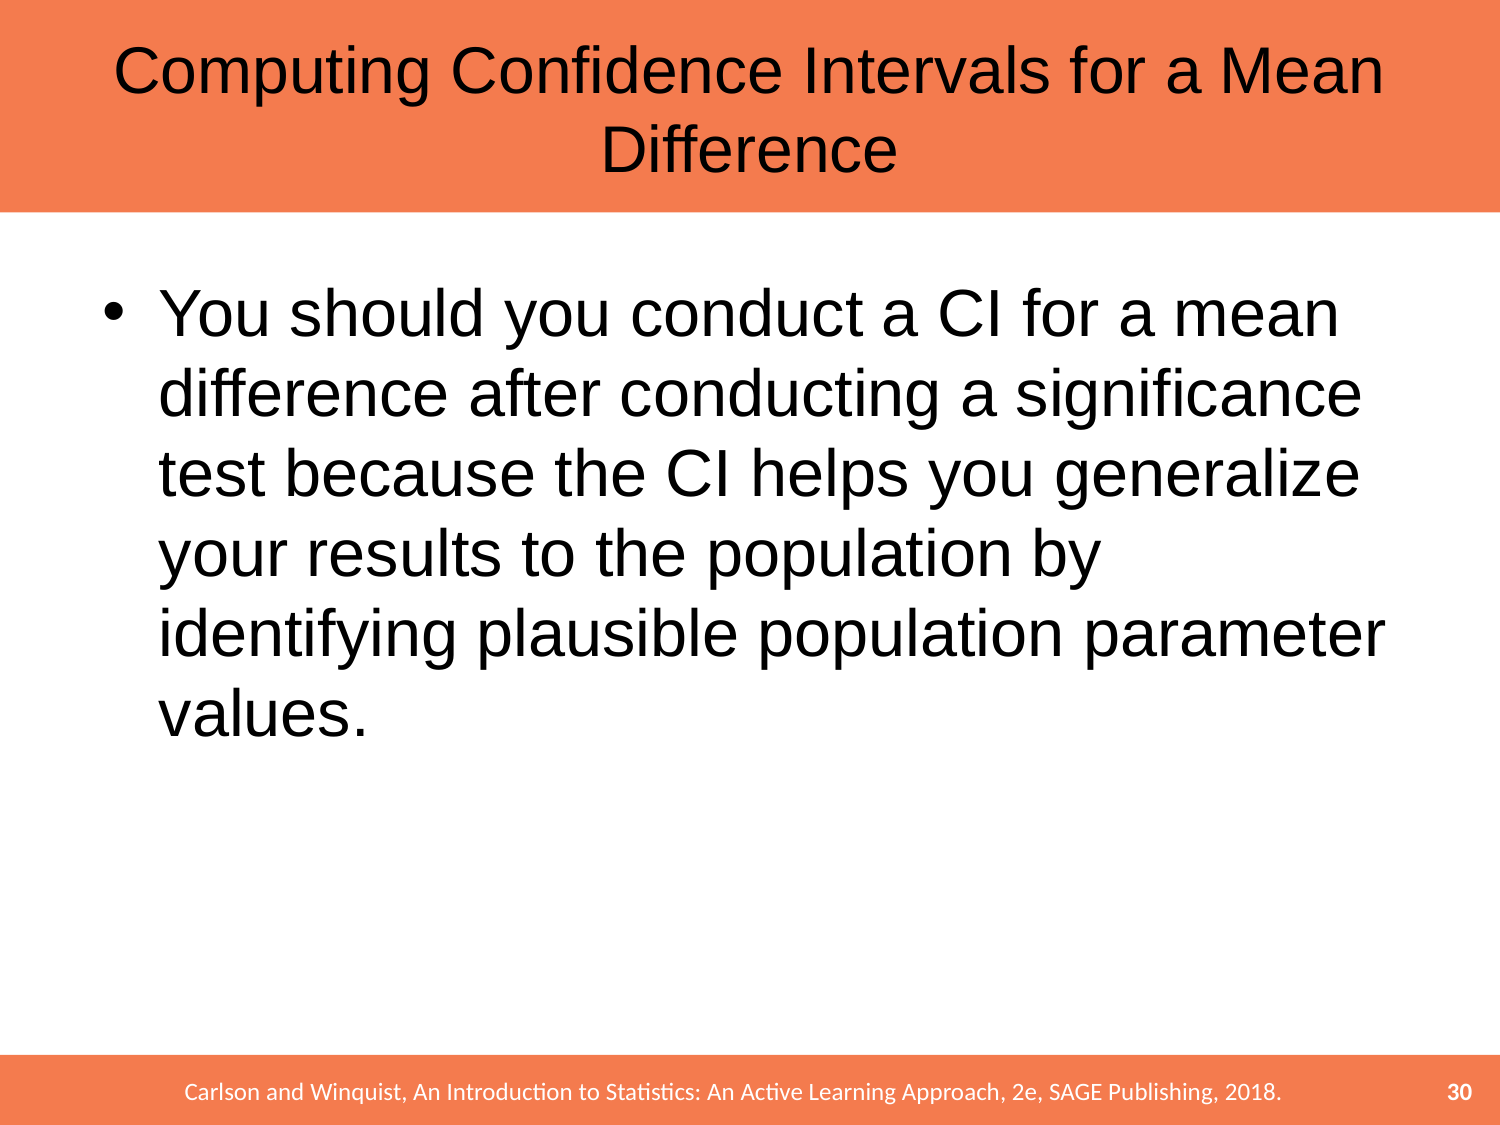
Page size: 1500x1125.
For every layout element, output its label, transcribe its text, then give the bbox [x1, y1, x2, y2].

list You should you conduct a CI for a mean difference after conducting a significance test because the CI helps you generalize your results to the population by identifying plausible population parameter values. [87, 262, 1425, 1005]
slide_number 30 [1387, 1060, 1488, 1120]
title Computing Confidence Intervals for a Mean Difference [12, 18, 1488, 194]
footer Carlson and Winquist, An Introduction to Statistics: An Active Learning Approach, 2e, SAGE Publishing, 2018. [150, 1060, 1325, 1121]
